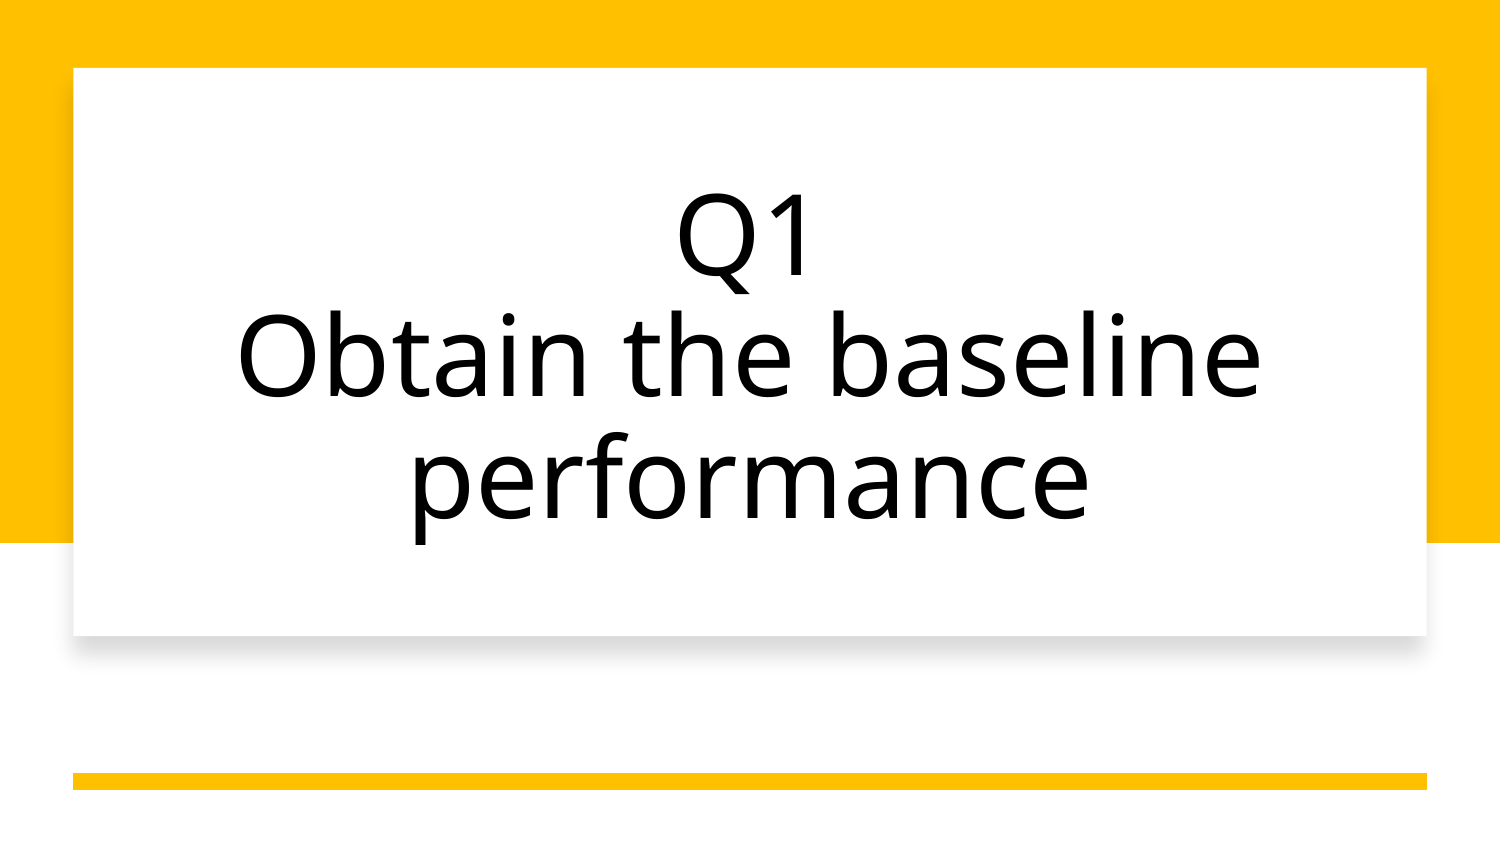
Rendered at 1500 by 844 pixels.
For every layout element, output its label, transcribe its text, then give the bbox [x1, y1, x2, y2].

title Q1 Obtain the baseline performance [187, 159, 1313, 562]
text_box [72, 67, 1428, 637]
text_box [0, 0, 1500, 544]
text_box [0, 544, 1500, 844]
